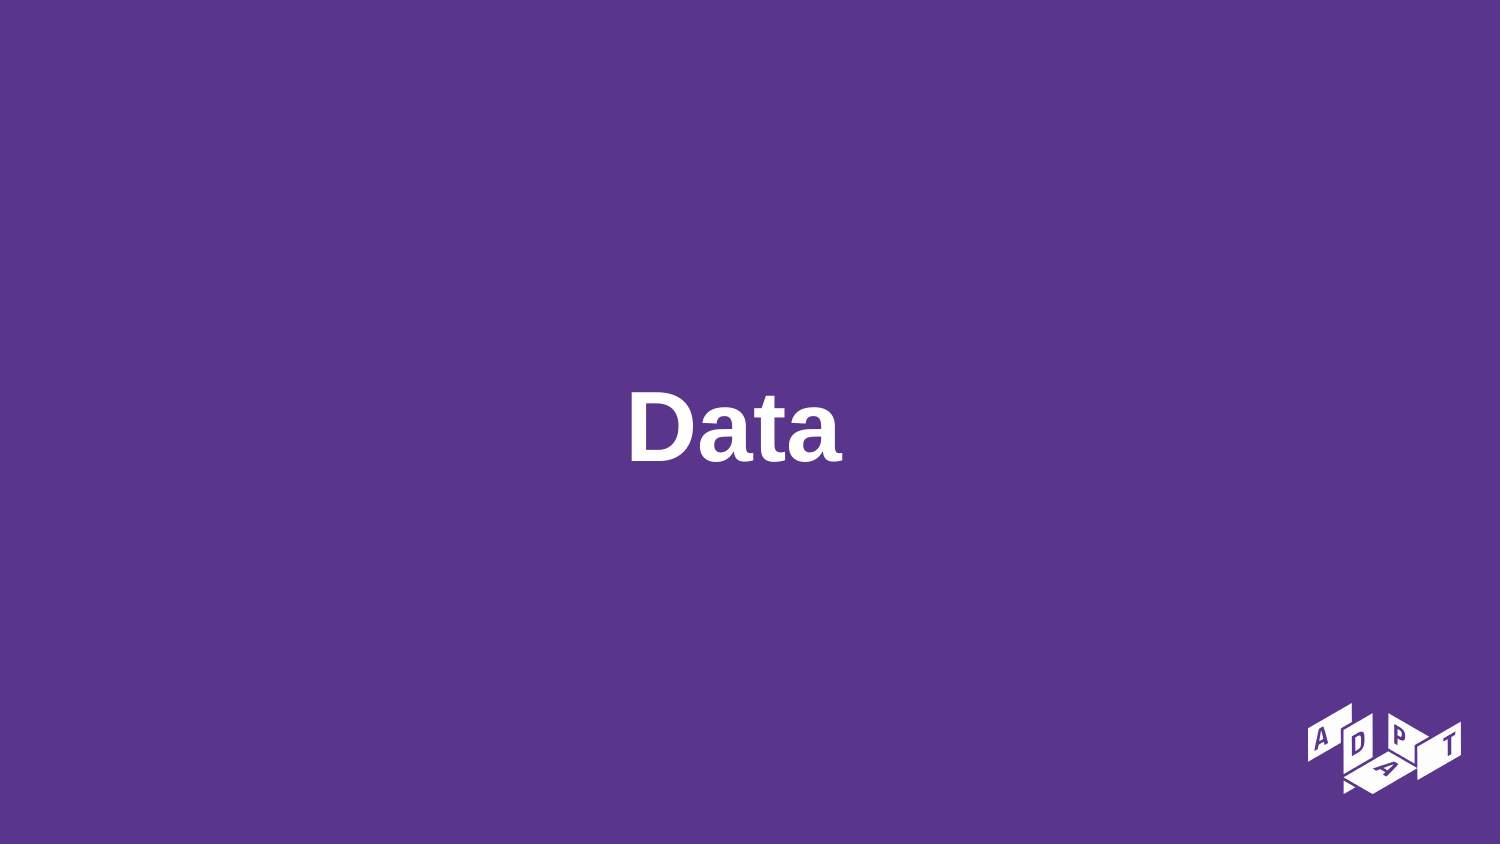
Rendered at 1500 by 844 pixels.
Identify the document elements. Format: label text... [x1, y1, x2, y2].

picture [1308, 703, 1461, 794]
text_box Data [610, 325, 890, 519]
